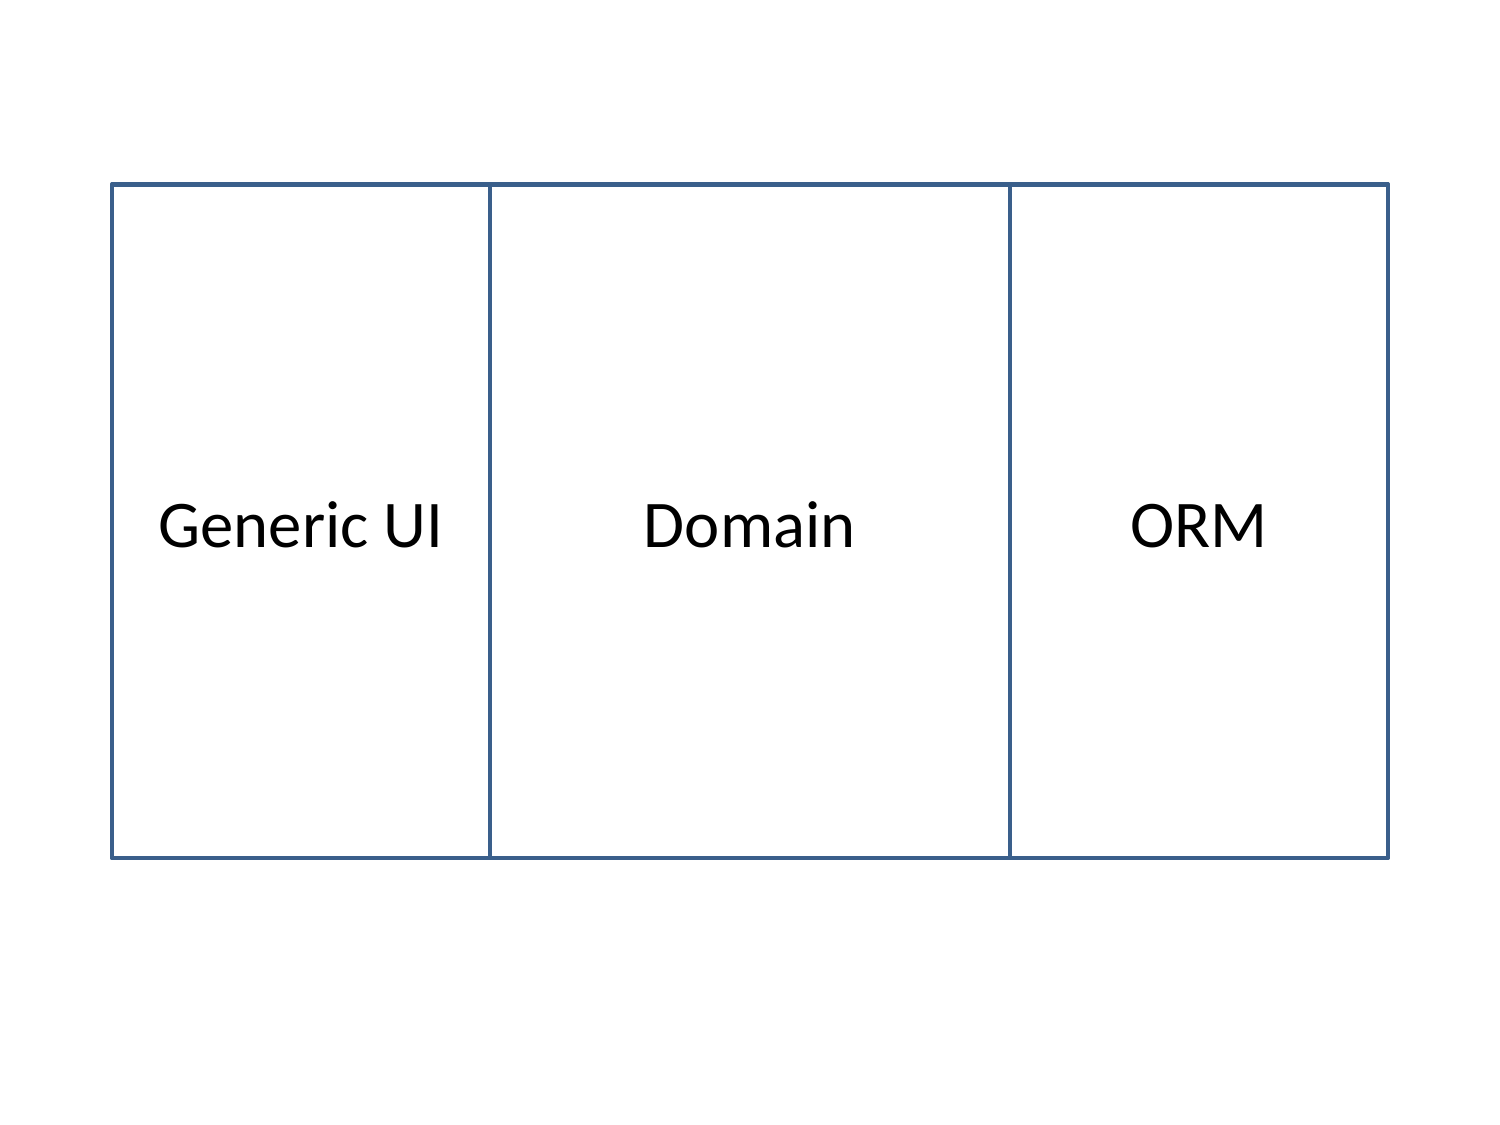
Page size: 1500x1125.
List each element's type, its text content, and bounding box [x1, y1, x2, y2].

text_box Domain [492, 182, 1008, 860]
text_box Generic UI [110, 182, 492, 860]
text_box ORM [1008, 182, 1390, 860]
